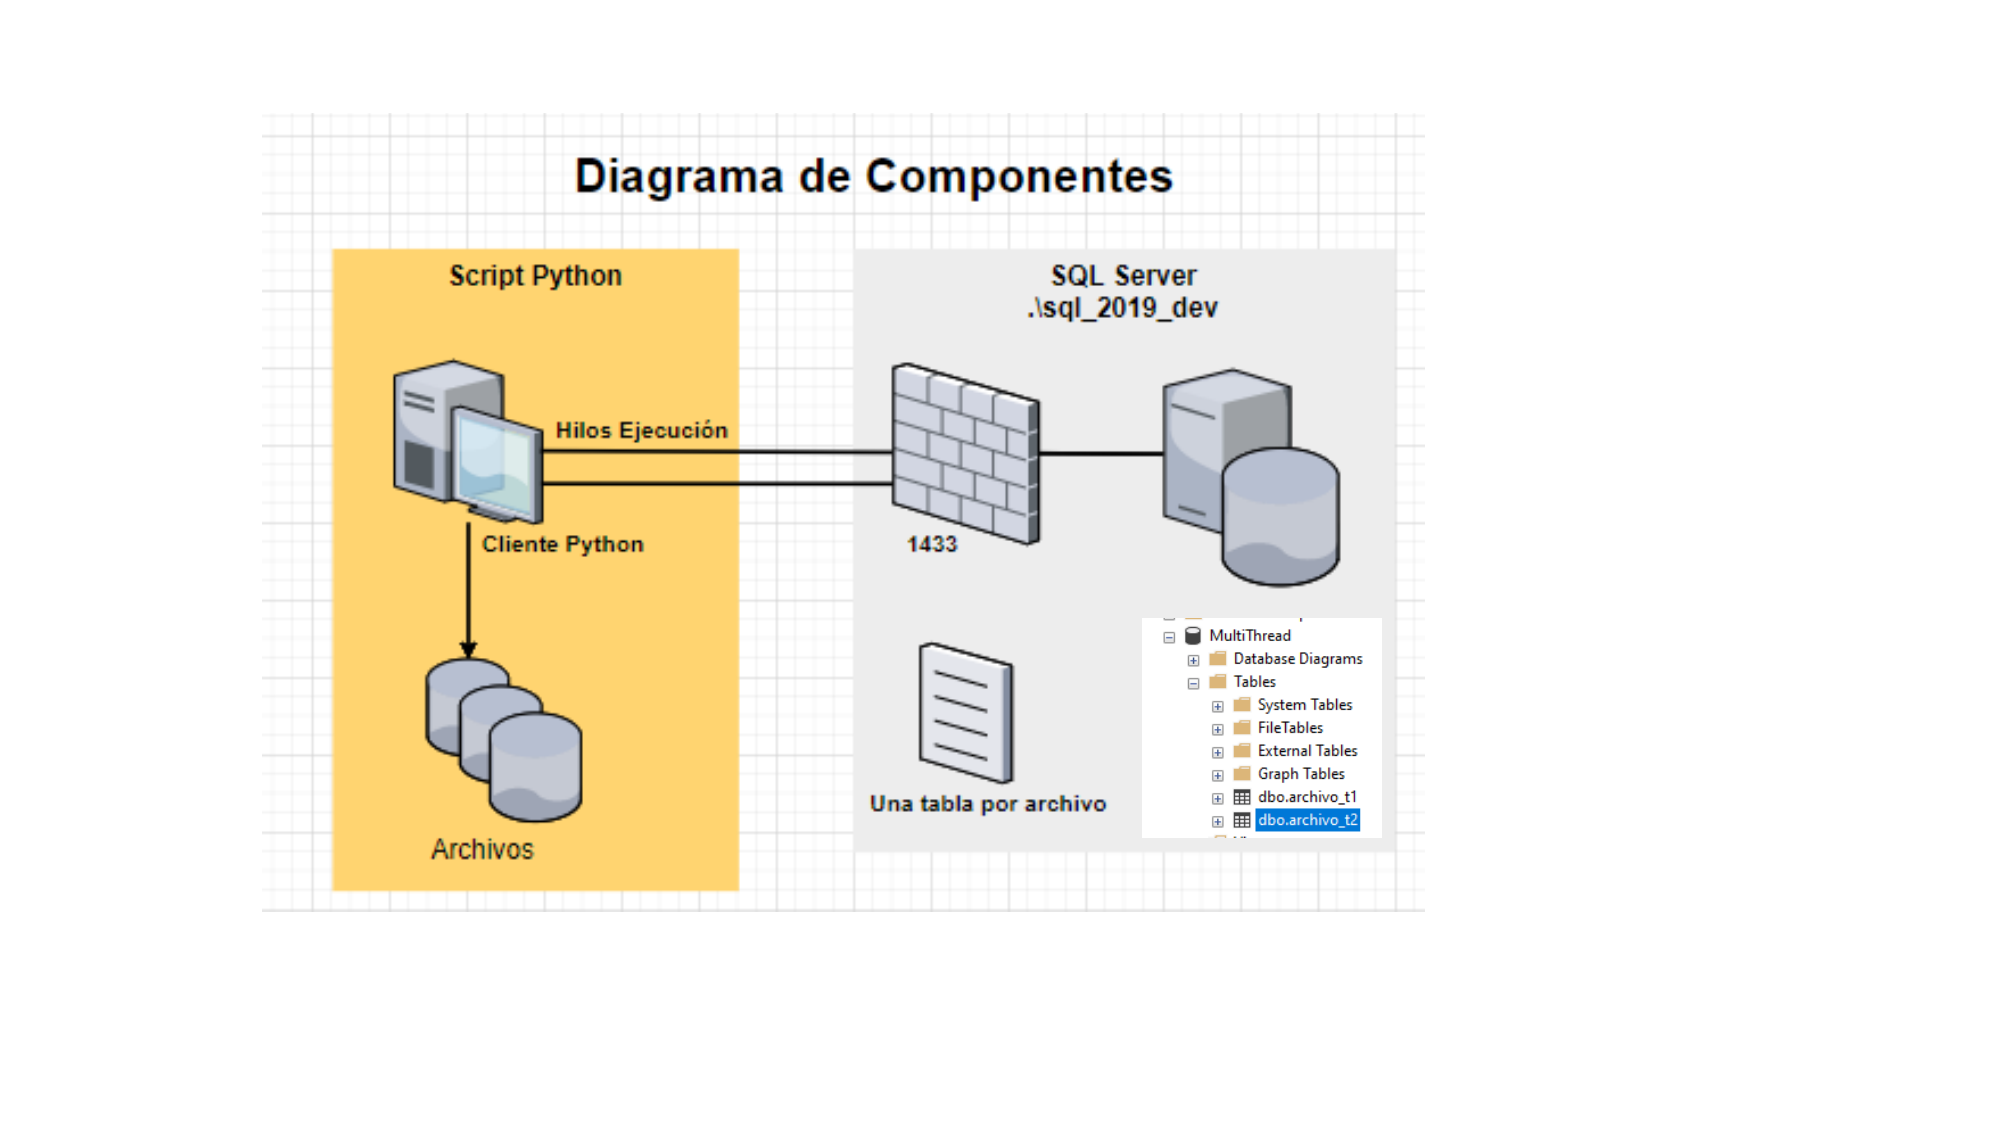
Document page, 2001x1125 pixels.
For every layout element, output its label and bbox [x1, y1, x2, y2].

picture [262, 113, 1425, 912]
